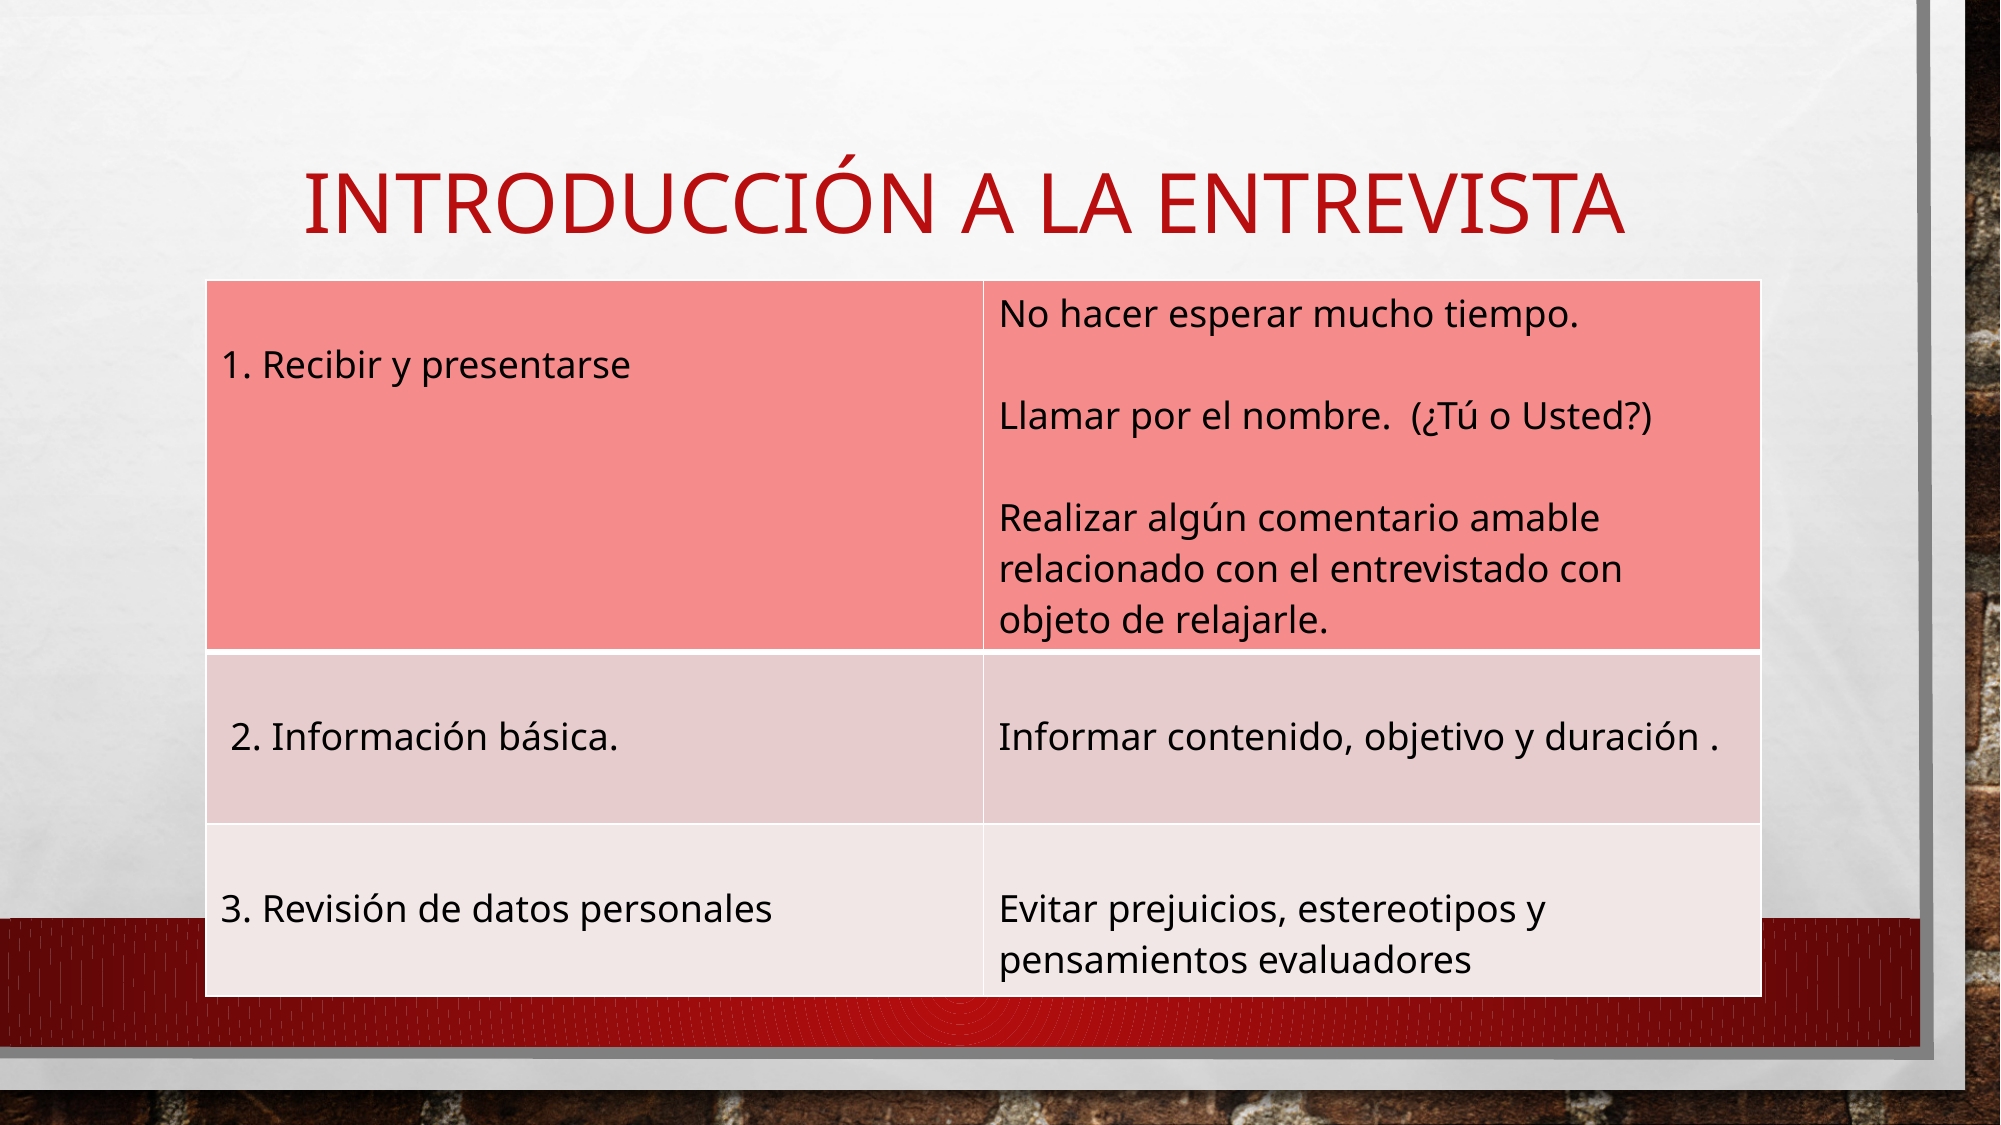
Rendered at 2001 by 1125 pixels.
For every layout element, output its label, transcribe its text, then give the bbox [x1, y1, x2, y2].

table_header No hacer esperar mucho tiempo. Llamar por el nombre. (¿Tú o Usted?) Realizar algún comentario amable relacionado con el entrevistado con objeto de relajarle. [984, 281, 1760, 649]
table_header 1. Recibir y presentarse [207, 281, 983, 649]
table_cell 3. Revisión de datos personales [207, 825, 983, 995]
table_cell 2. Información básica. [207, 655, 983, 823]
table_cell Evitar prejuicios, estereotipos y pensamientos evaluadores [984, 825, 1760, 995]
table_cell Informar contenido, objetivo y duración . [984, 655, 1760, 823]
picture [0, 0, 2000, 1125]
title Introducción a la entrevista [112, 112, 1818, 302]
